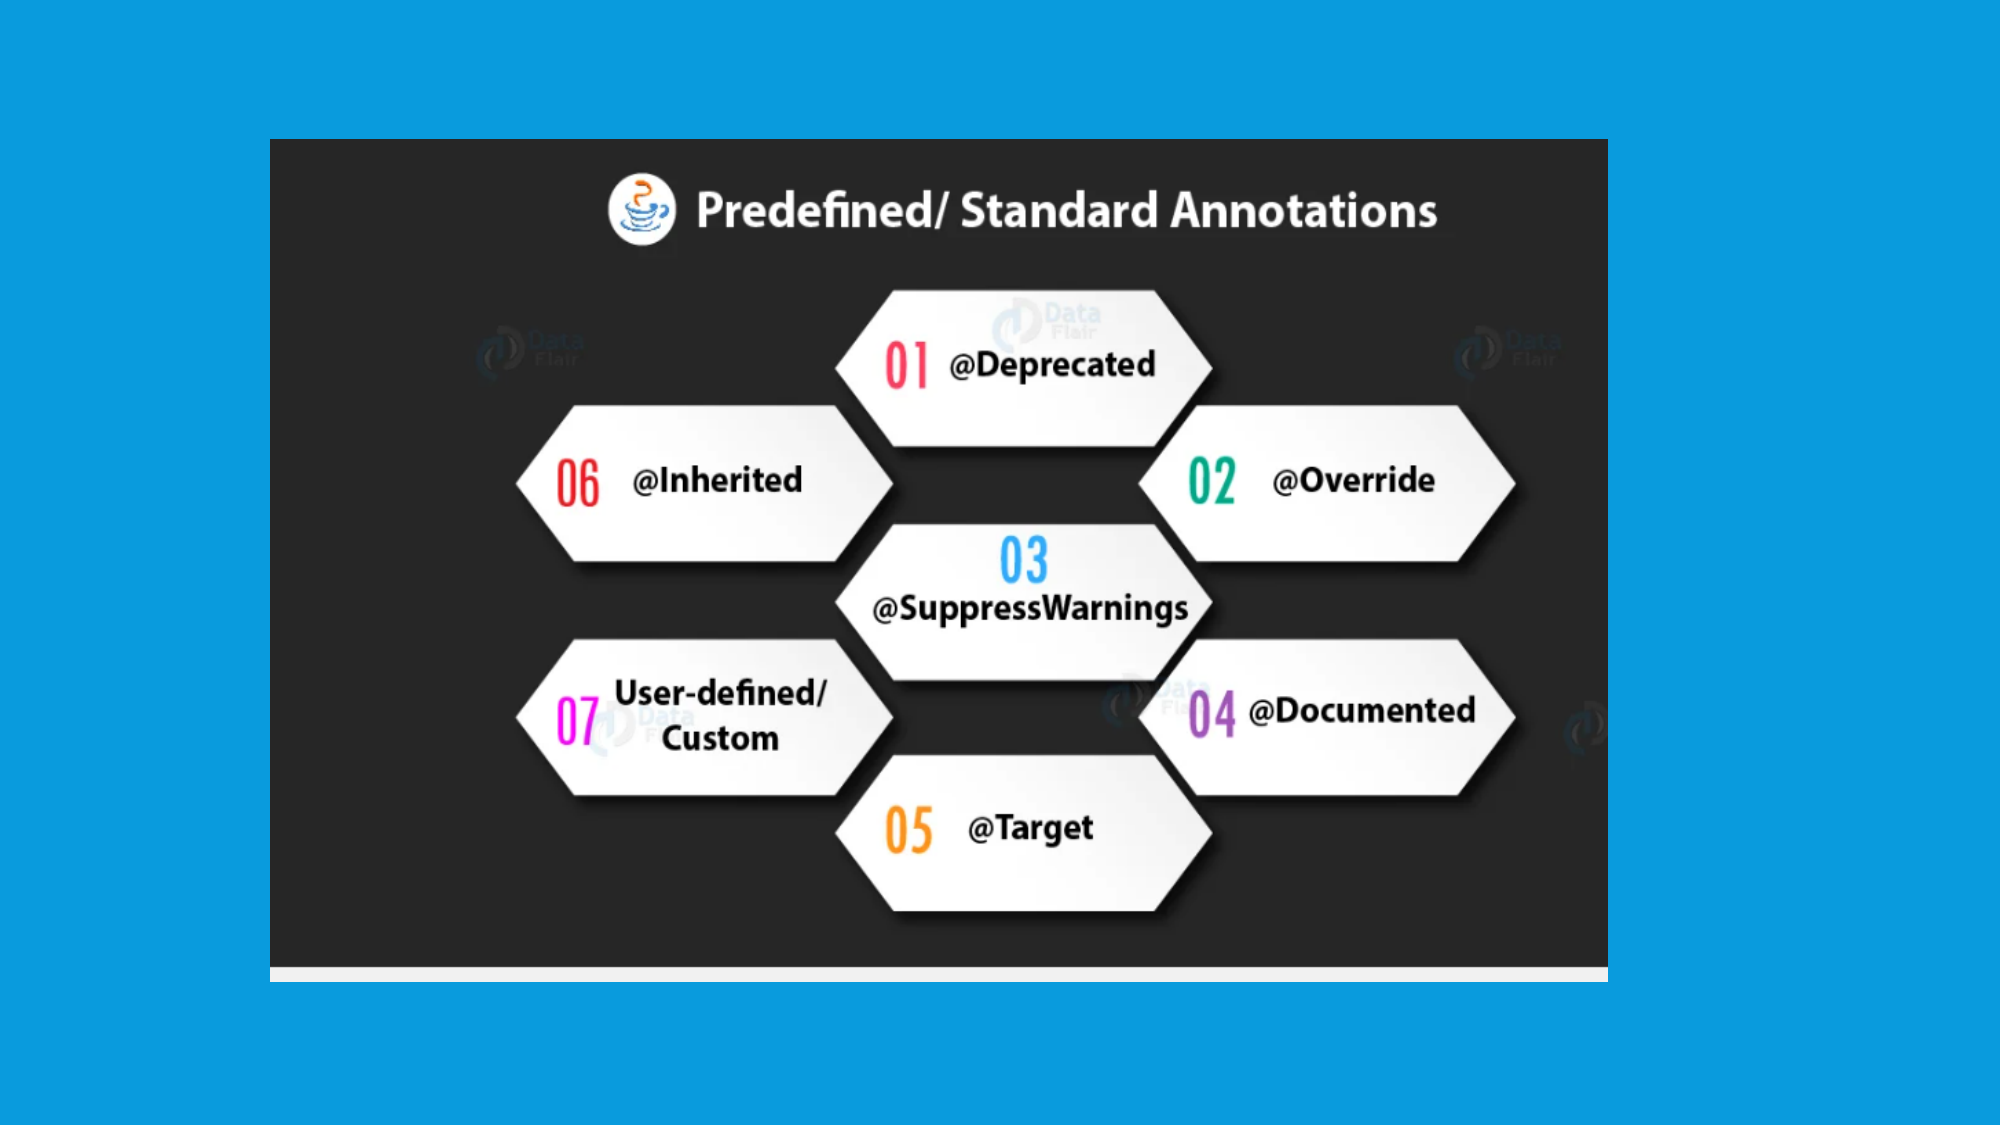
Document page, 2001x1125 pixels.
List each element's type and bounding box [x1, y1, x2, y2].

picture [271, 140, 1607, 981]
